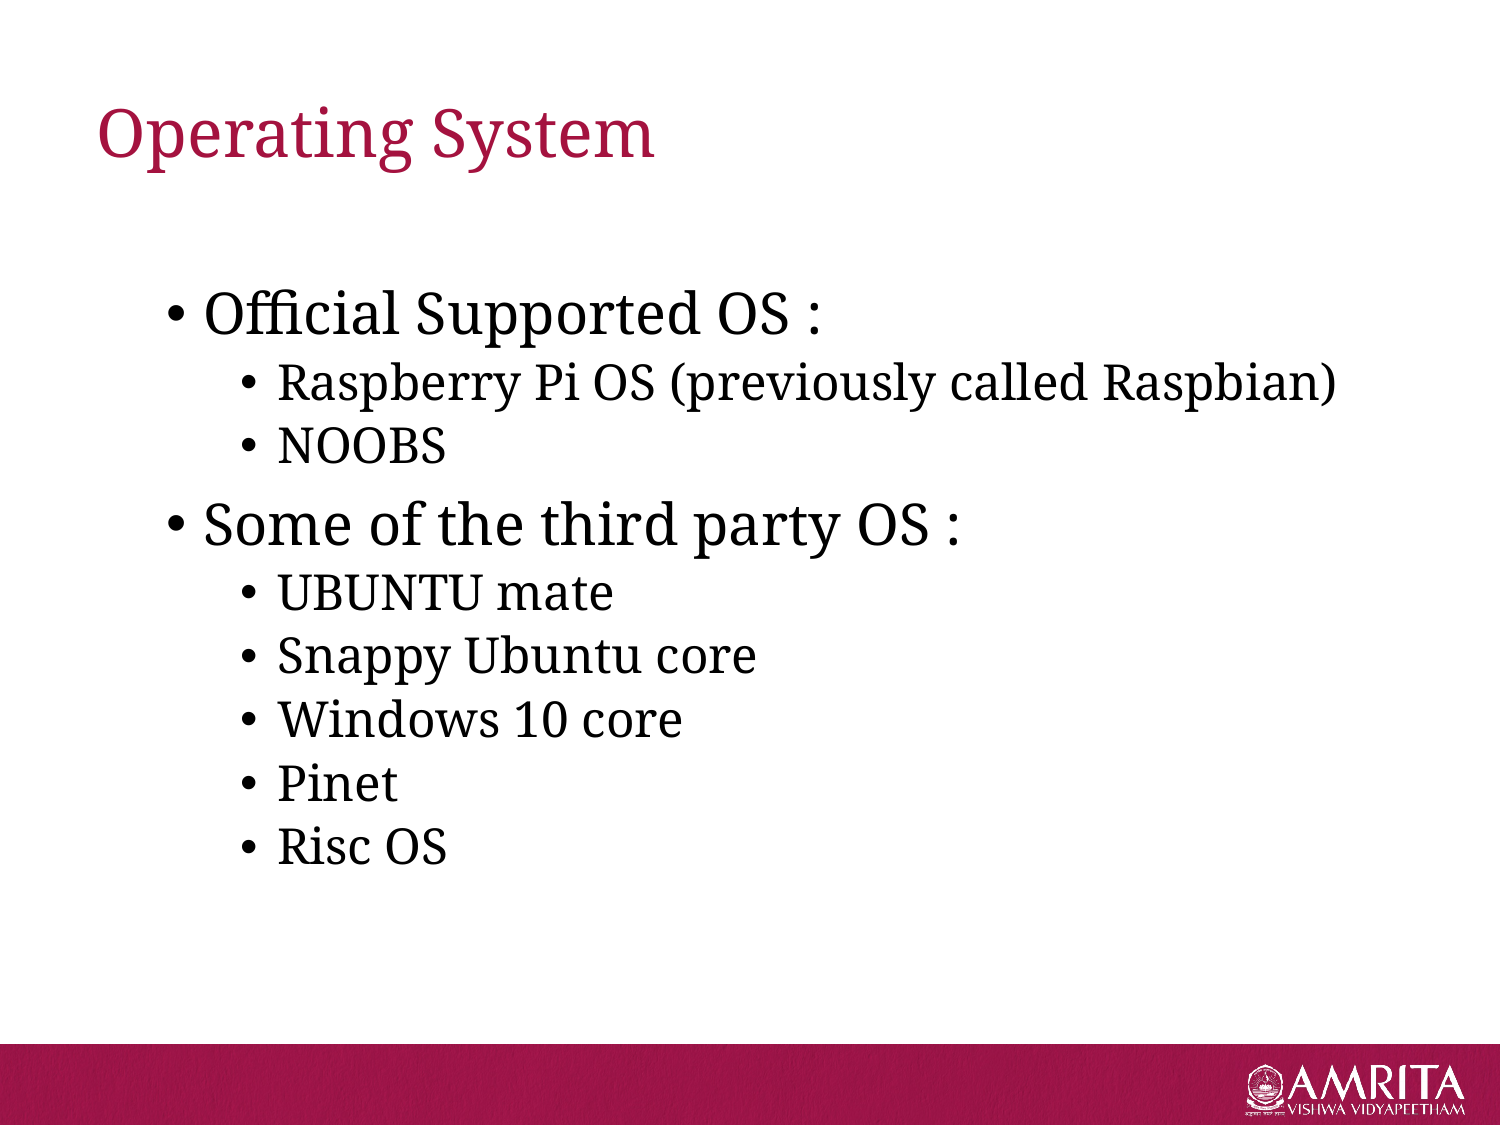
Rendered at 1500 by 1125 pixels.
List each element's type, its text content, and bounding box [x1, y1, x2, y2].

picture [0, 1044, 1500, 1125]
list Official Supported OS : Raspberry Pi OS (previously called Raspbian) NOOBS Some of the third party OS : UBUNTU mate Snappy Ubuntu core Windows 10 core Pinet Risc OS [151, 277, 1364, 902]
title Operating System [81, 98, 1461, 175]
